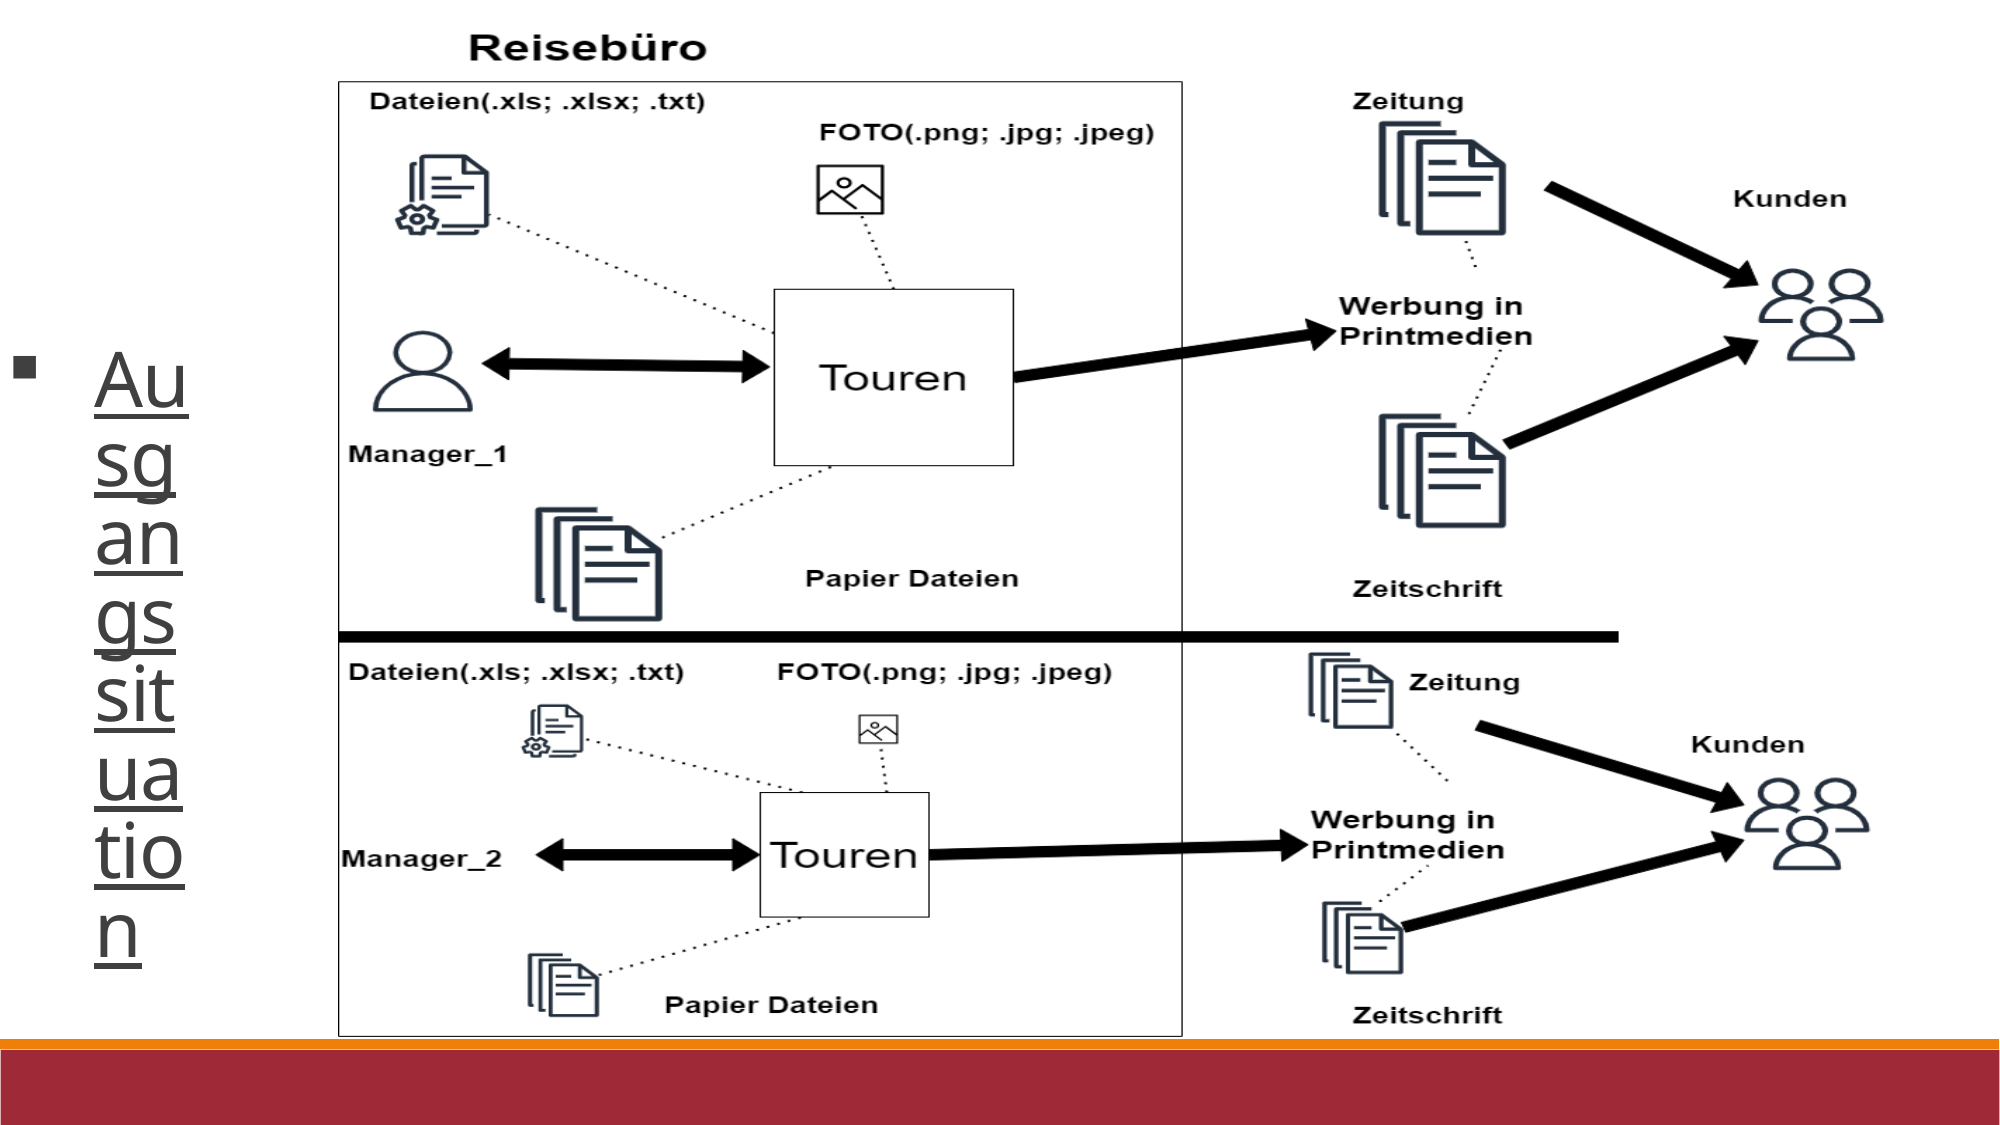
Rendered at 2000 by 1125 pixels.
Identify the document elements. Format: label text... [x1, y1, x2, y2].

title Ausgangssituation [0, 47, 197, 988]
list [337, 19, 1886, 1039]
